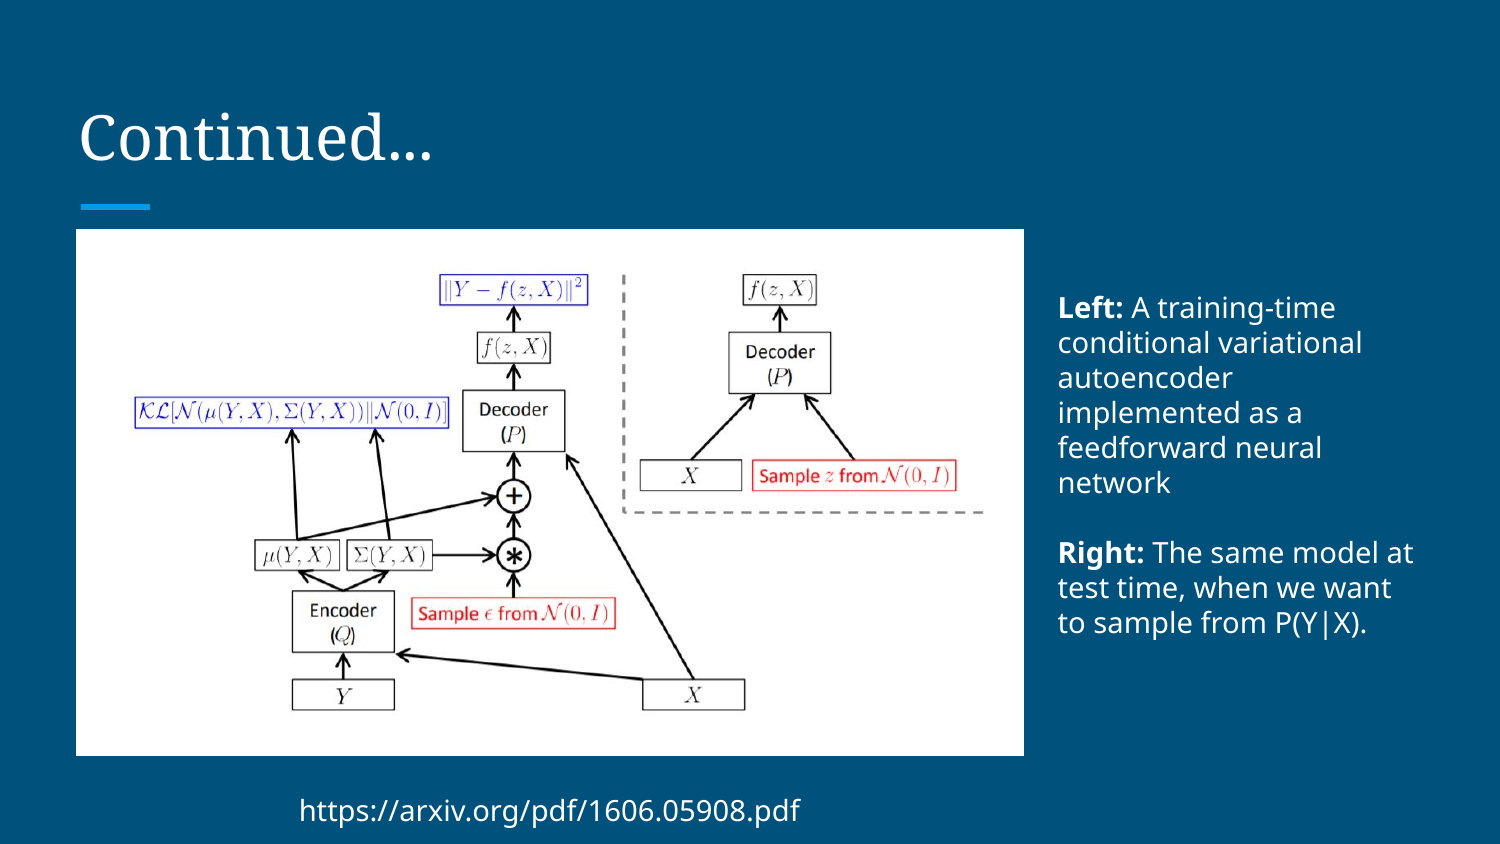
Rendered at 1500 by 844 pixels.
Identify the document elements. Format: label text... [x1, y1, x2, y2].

picture [77, 230, 1023, 755]
text_box Left: A training-time conditional variational autoencoder implemented as a feedforward neural network Right: The same model at test time, when we want to sample from P(Y|X). [1042, 274, 1437, 647]
text_box https://arxiv.org/pdf/1606.05908.pdf [101, 777, 998, 824]
title Continued... [63, 17, 1437, 188]
